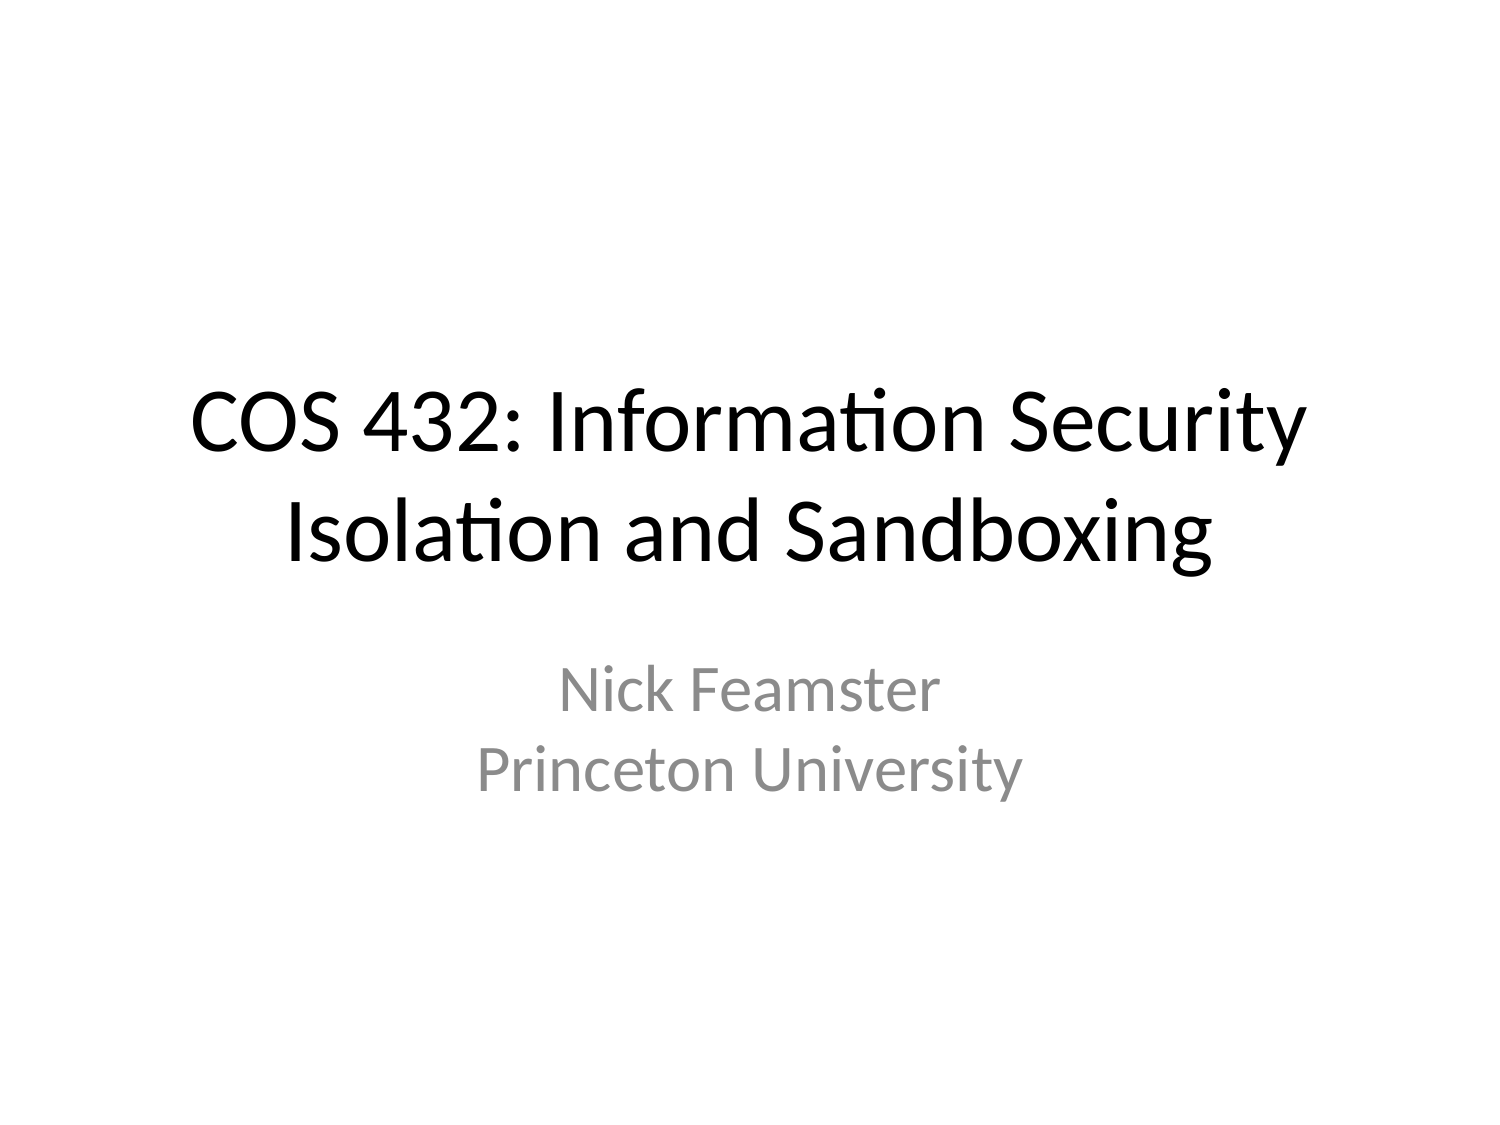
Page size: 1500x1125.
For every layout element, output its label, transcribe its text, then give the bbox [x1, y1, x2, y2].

title COS 432: Information Security Isolation and Sandboxing [112, 349, 1388, 591]
subtitle Nick Feamster Princeton University [225, 637, 1275, 925]
